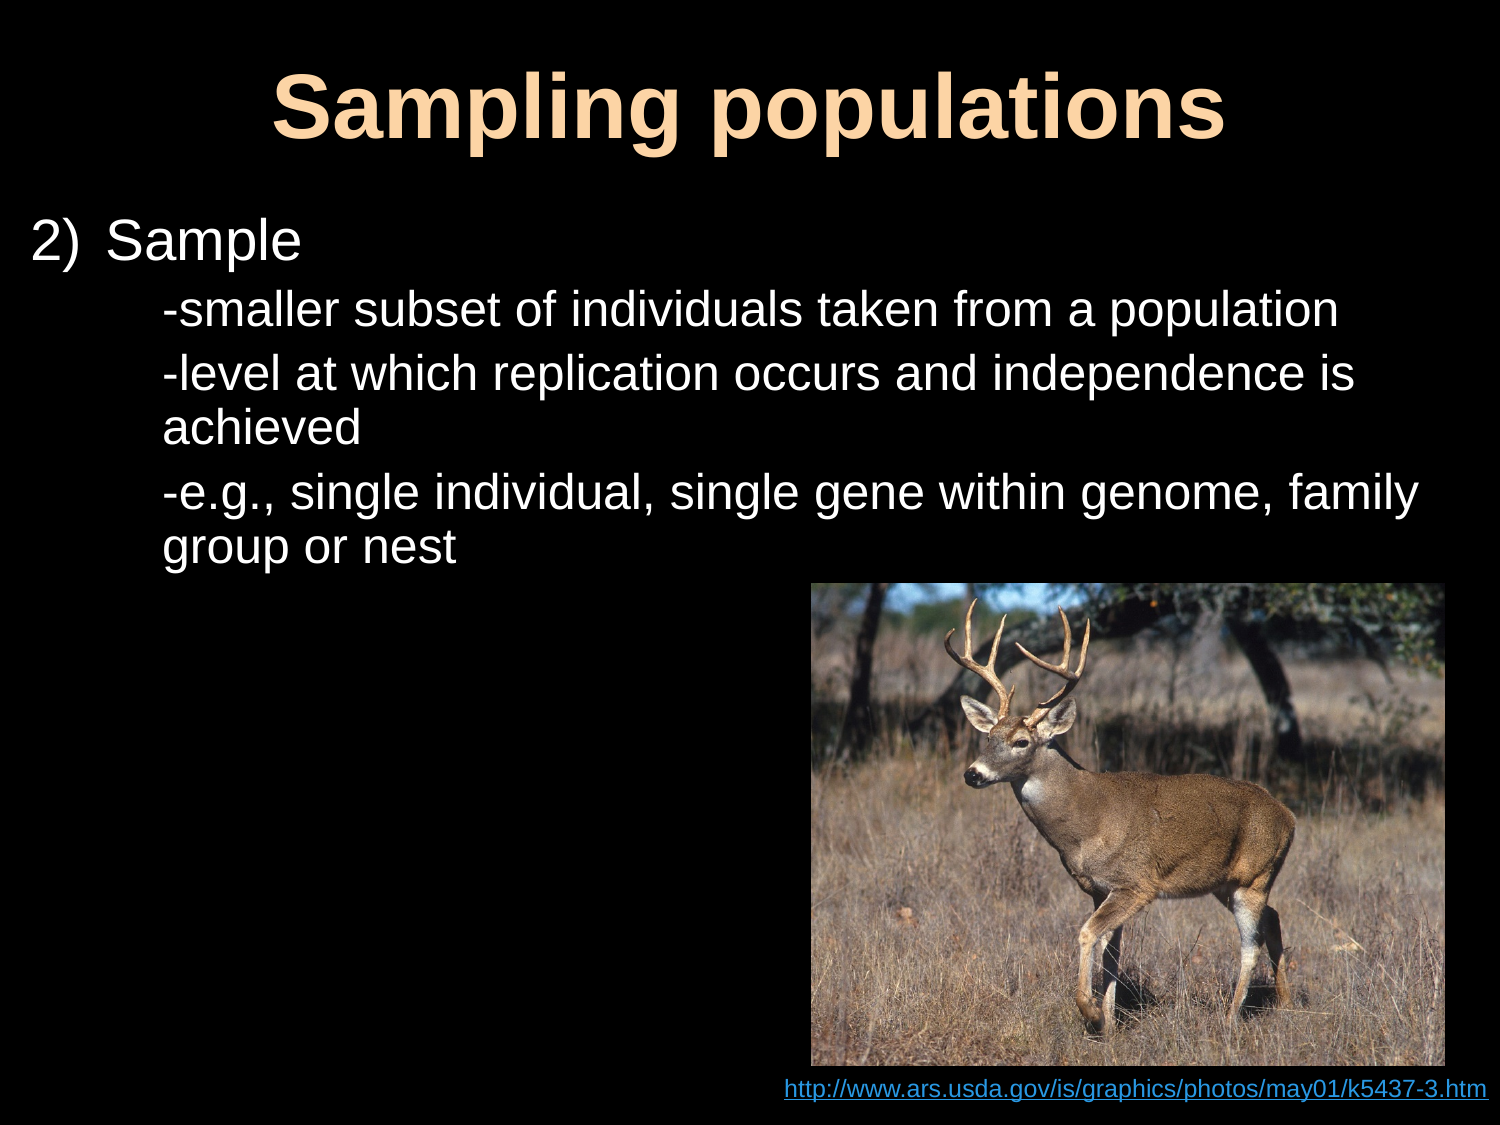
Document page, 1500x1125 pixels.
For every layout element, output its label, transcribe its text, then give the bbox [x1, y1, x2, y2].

title Sampling populations [0, 0, 1500, 202]
list Sample -smaller subset of individuals taken from a population -level at which replication occurs and independence is achieved -e.g., single individual, single gene within genome, family group or nest [0, 202, 1500, 1088]
text_box http://www.ars.usda.gov/is/graphics/photos/may01/k5437-3.htm [769, 1065, 1500, 1110]
picture [811, 583, 1445, 1066]
